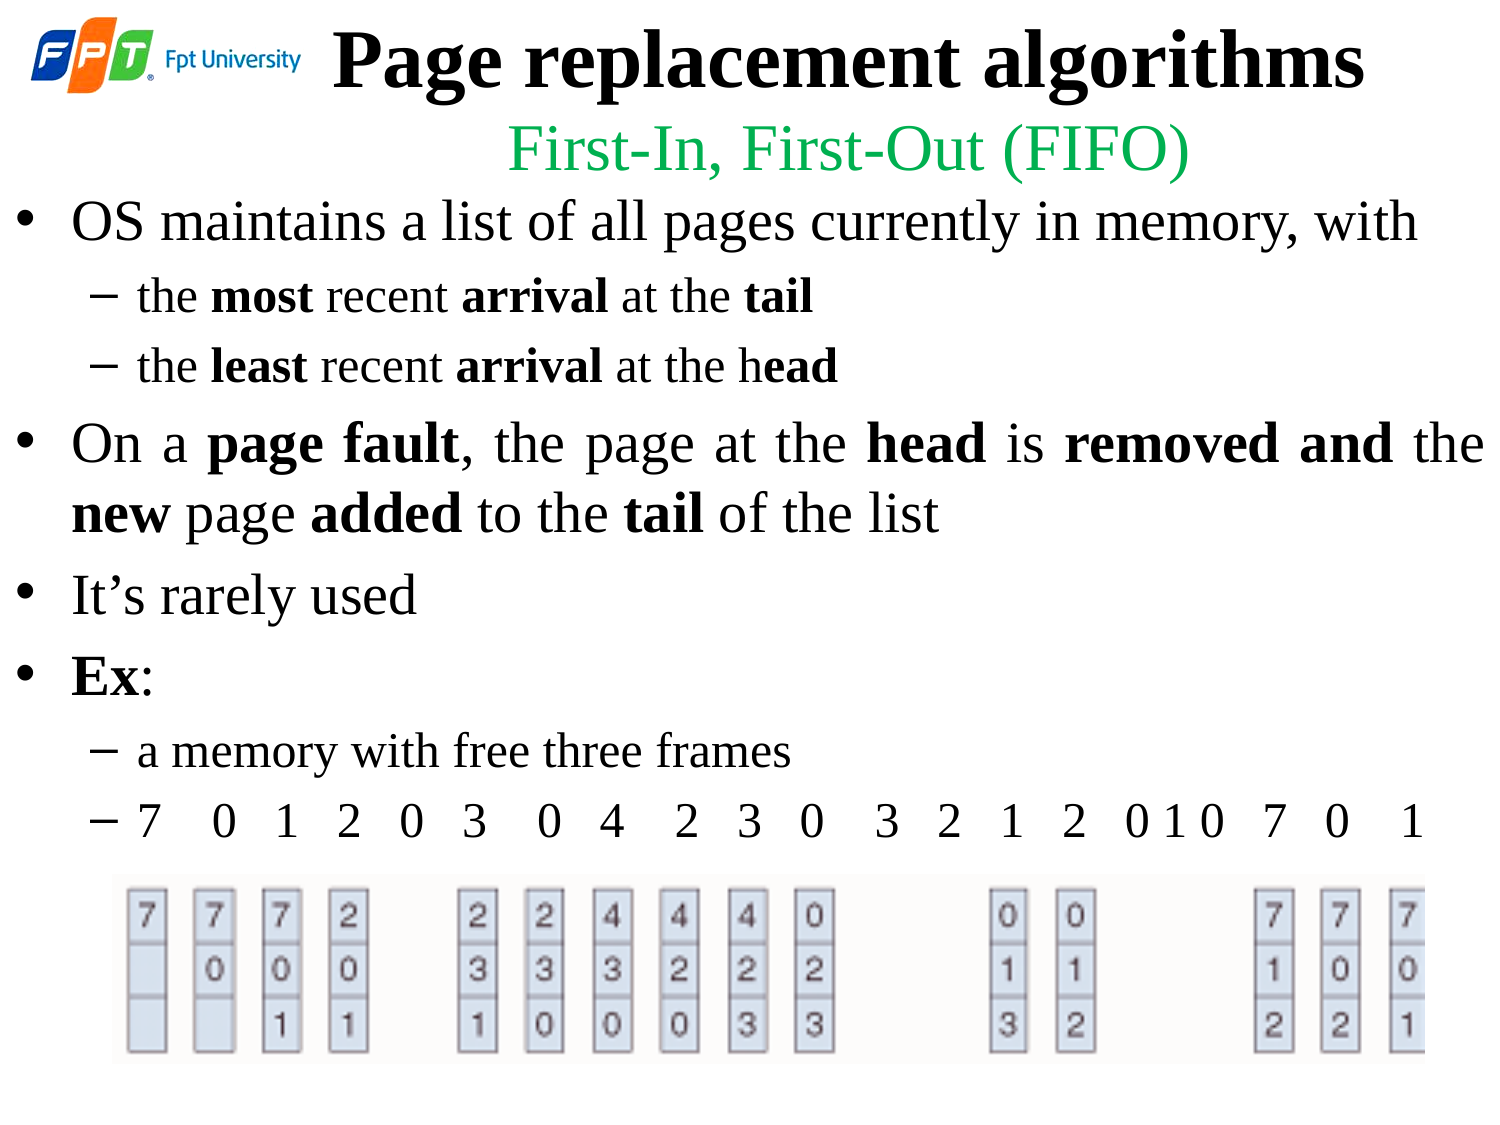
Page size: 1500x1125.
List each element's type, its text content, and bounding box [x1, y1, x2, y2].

list OS maintains a list of all pages currently in memory, with the most recent arrival at the tail the least recent arrival at the head On a page fault, the page at the head is removed and the new page added to the tail of the list It’s rarely used Ex: a memory with free three frames 7 0 1 2 0 3 0 4 2 3 0 3 2 1 2 0 1 0 7 0 1 [0, 174, 1500, 1125]
picture [112, 874, 1426, 1065]
title Page replacement algorithms First-In, First-Out (FIFO) [200, 0, 1500, 174]
picture [0, 0, 200, 122]
